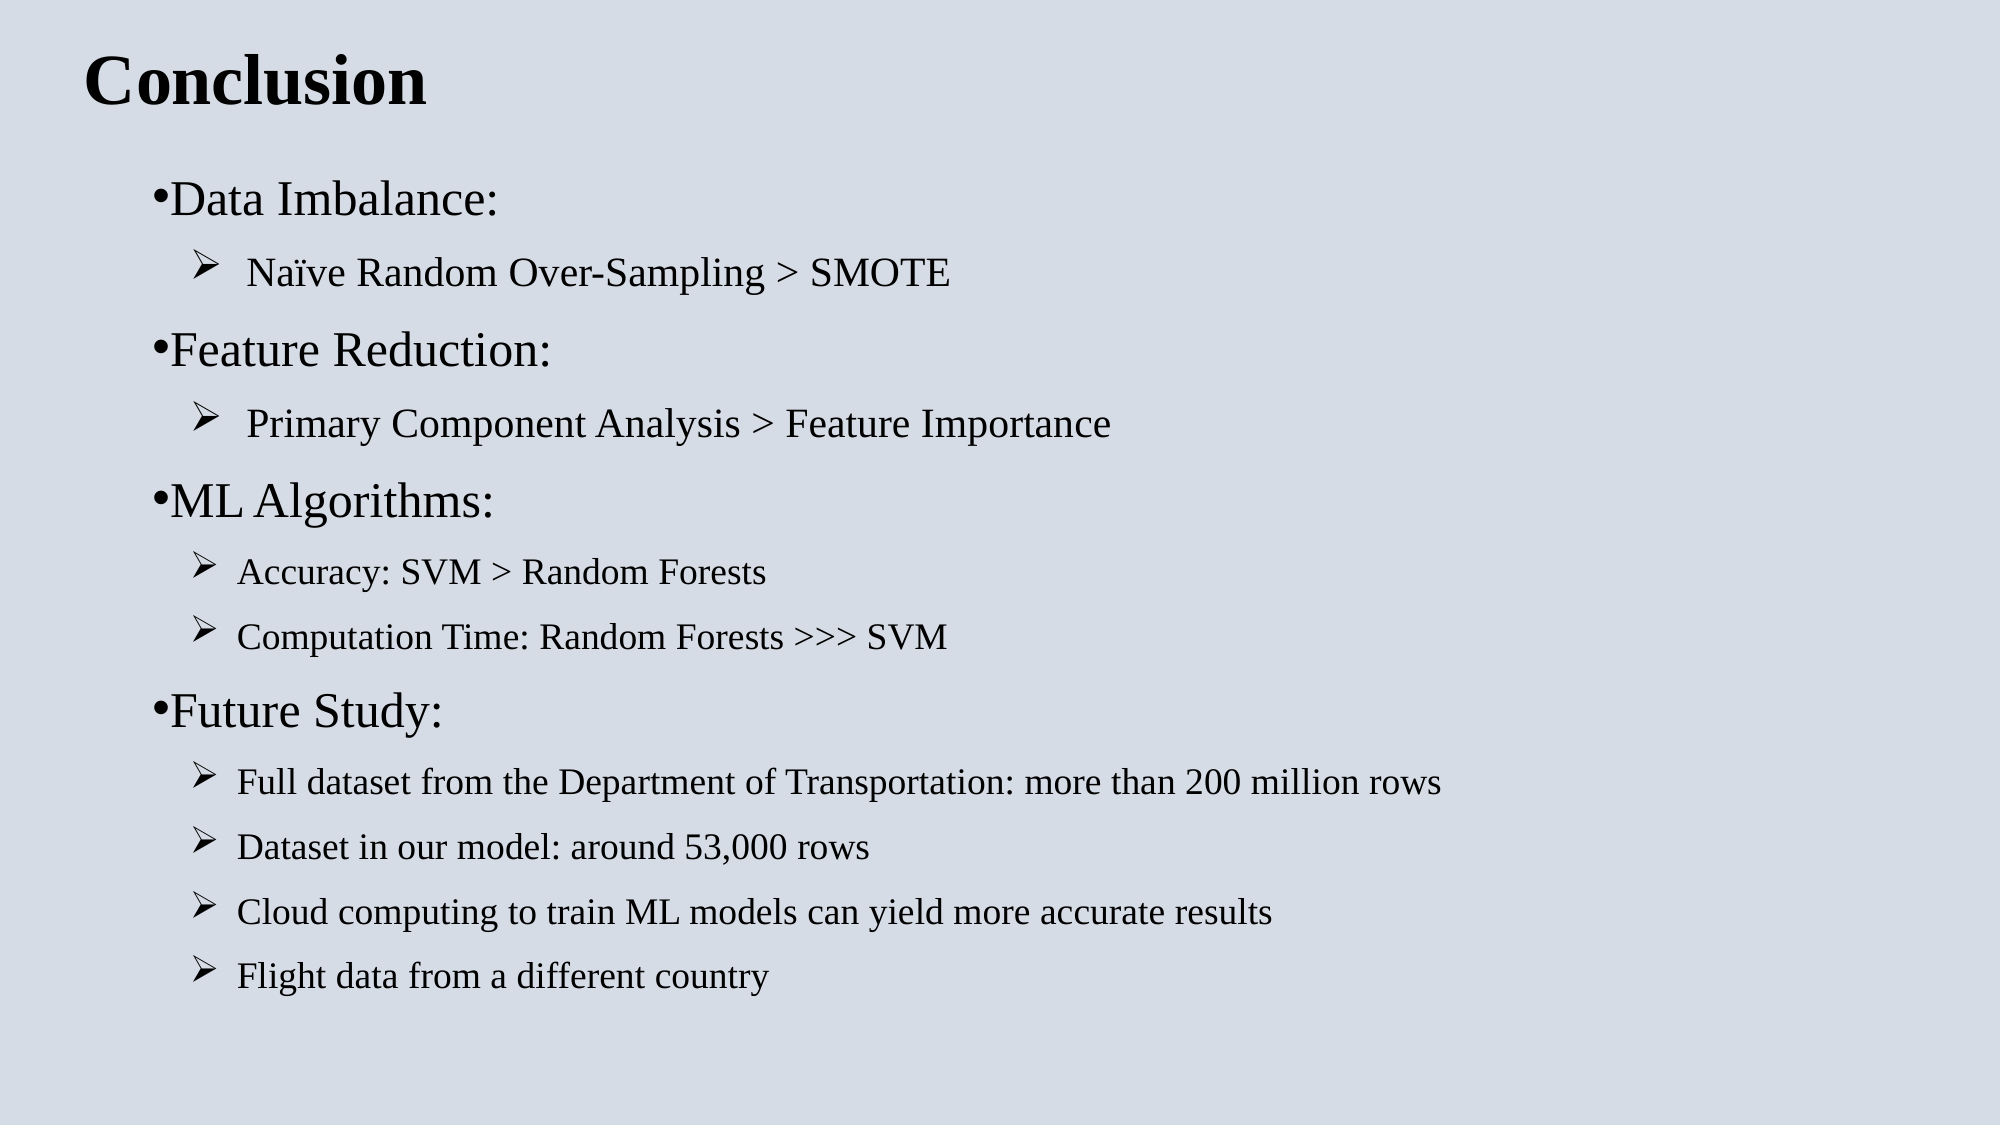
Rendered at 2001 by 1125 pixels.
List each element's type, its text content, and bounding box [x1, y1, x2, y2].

title Conclusion [68, 34, 1783, 128]
list Data Imbalance: Naïve Random Over-Sampling > SMOTE Feature Reduction: Primary Component Analysis > Feature Importance ML Algorithms: Accuracy: SVM > Random Forests Computation Time: Random Forests >>> SVM Future Study: Full dataset from the Department of Transportation: more than 200 million rows Dataset in our model: around 53,000 rows Cloud computing to train ML models can yield more accurate results Flight data from a different country [137, 153, 1863, 1014]
